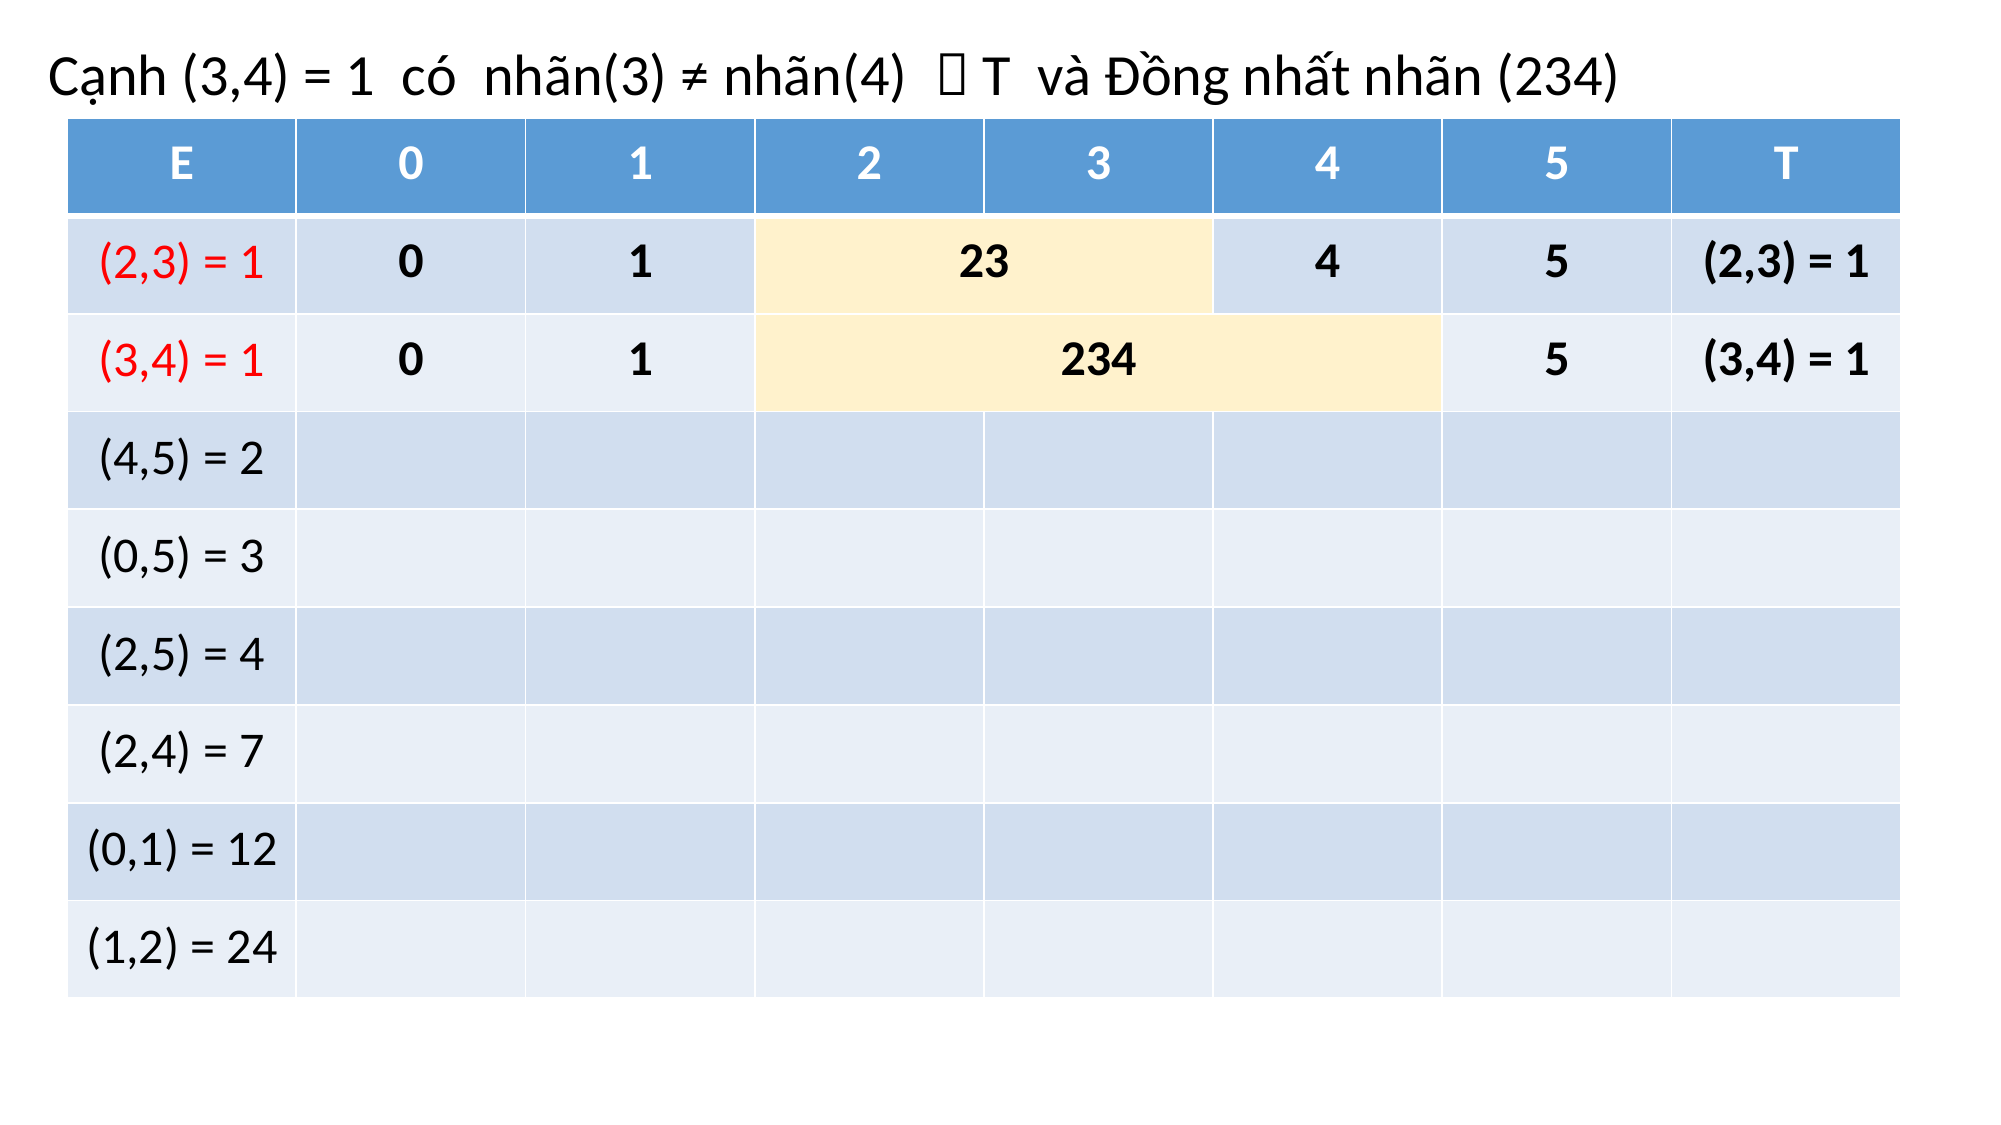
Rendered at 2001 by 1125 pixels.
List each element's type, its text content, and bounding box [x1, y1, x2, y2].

table_cell [1214, 804, 1441, 900]
table_cell (3,4) = 1 [1672, 315, 1900, 411]
table_cell [1672, 608, 1900, 704]
table_cell [526, 804, 754, 900]
table_cell (1,2) = 24 [68, 901, 295, 997]
table_cell [1214, 510, 1441, 606]
table_header 4 [1214, 119, 1441, 213]
table_cell (0,5) = 3 [68, 510, 295, 606]
table_cell (2,3) = 1 [68, 219, 295, 313]
table_cell [985, 901, 1212, 997]
table_cell [297, 608, 525, 704]
table_cell [1214, 901, 1441, 997]
table_cell [1672, 804, 1900, 900]
table_cell [297, 804, 525, 900]
table_cell [756, 901, 983, 997]
table_cell [1672, 412, 1900, 508]
table_cell [756, 510, 983, 606]
table_cell [1443, 901, 1671, 997]
table_cell 0 [297, 315, 525, 411]
table_cell [526, 706, 754, 802]
table_cell (3,4) = 1 [68, 315, 295, 411]
table_cell [1443, 804, 1671, 900]
table_cell (0,1) = 12 [68, 804, 295, 900]
table_header 5 [1443, 119, 1671, 213]
table_cell [526, 510, 754, 606]
table_header 0 [297, 119, 525, 213]
table_cell [756, 706, 983, 802]
table_header T [1672, 119, 1900, 213]
table_cell [526, 608, 754, 704]
table_cell [1443, 412, 1671, 508]
table_cell [756, 412, 983, 508]
table_cell [1214, 608, 1441, 704]
table_header 3 [985, 119, 1212, 213]
table_cell 5 [1443, 315, 1671, 411]
table_cell 0 [297, 219, 525, 313]
table_cell [297, 412, 525, 508]
table_cell [526, 901, 754, 997]
table_cell 1 [526, 315, 754, 411]
table_cell 23 [756, 219, 1212, 313]
table_cell [297, 706, 525, 802]
table_cell (2,3) = 1 [1672, 219, 1900, 313]
table_cell [756, 608, 983, 704]
table_cell 5 [1443, 219, 1671, 313]
table_cell [1214, 706, 1441, 802]
table_cell 4 [1214, 219, 1441, 313]
table_cell (4,5) = 2 [68, 412, 295, 508]
table_cell [1443, 608, 1671, 704]
table_cell [297, 901, 525, 997]
list Cạnh (3,4) = 1 có nhãn(3) ≠ nhãn(4)  T và Đồng nhất nhãn (234) [33, 38, 1968, 1102]
table_cell (2,4) = 7 [68, 706, 295, 802]
table_cell 1 [526, 219, 754, 313]
table_cell (2,5) = 4 [68, 608, 295, 704]
table_cell [1443, 510, 1671, 606]
table_cell [985, 706, 1212, 802]
table_cell [1672, 706, 1900, 802]
table_header 2 [756, 119, 983, 213]
table_header E [68, 119, 295, 213]
table_cell [756, 804, 983, 900]
table_cell [1214, 412, 1441, 508]
table_cell [985, 804, 1212, 900]
table_cell [985, 412, 1212, 508]
table_cell [1672, 510, 1900, 606]
table_cell 234 [756, 315, 1441, 411]
table_cell [985, 608, 1212, 704]
table_cell [1443, 706, 1671, 802]
table_cell [1672, 901, 1900, 997]
table_header 1 [526, 119, 754, 213]
table_cell [526, 412, 754, 508]
table_cell [985, 510, 1212, 606]
table_cell [297, 510, 525, 606]
